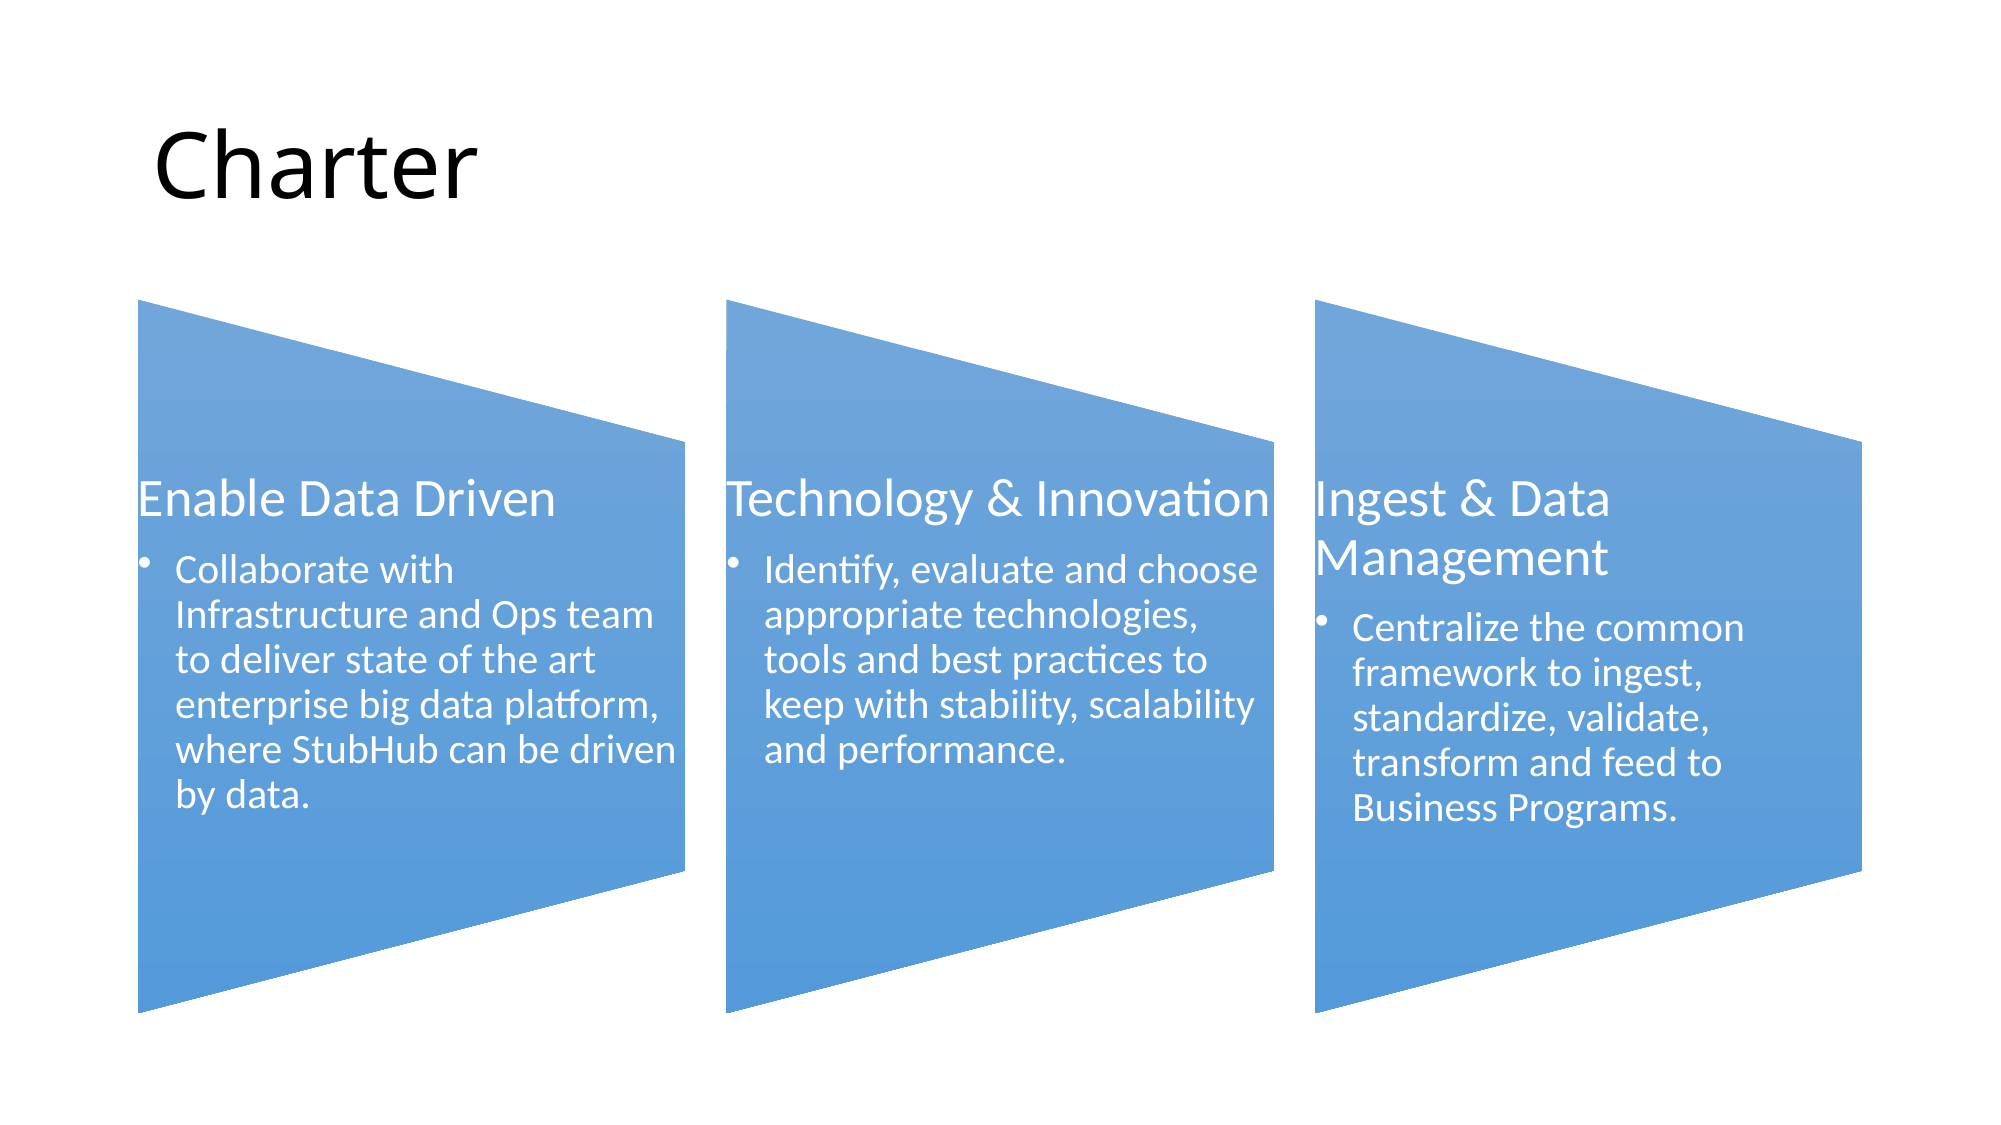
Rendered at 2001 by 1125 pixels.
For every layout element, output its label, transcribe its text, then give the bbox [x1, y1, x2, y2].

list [137, 299, 1863, 1014]
title Charter [137, 59, 1863, 278]
